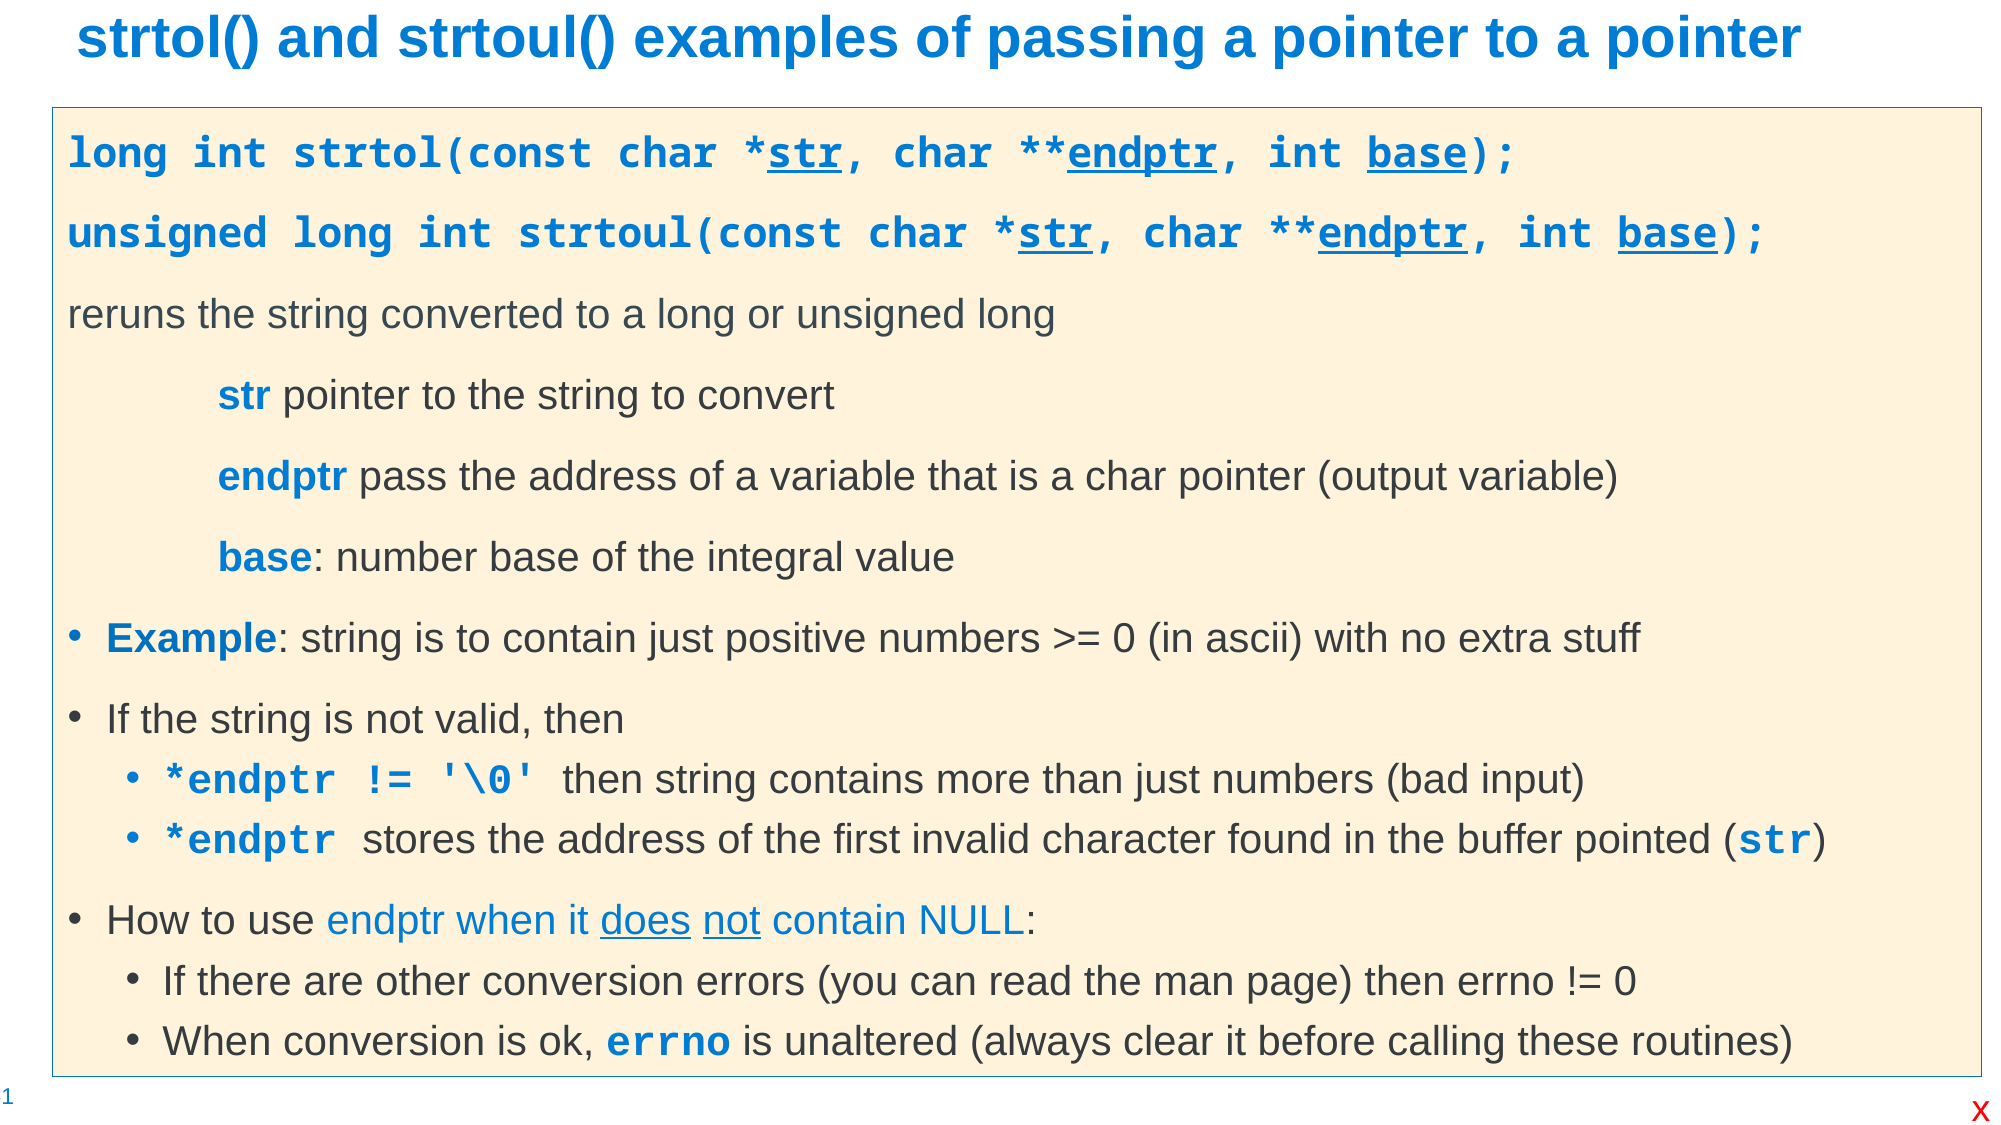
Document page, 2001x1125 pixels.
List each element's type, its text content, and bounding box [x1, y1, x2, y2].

list long int strtol(const char *str, char **endptr, int base); unsigned long int strtoul(const char *str, char **endptr, int base); reruns the string converted to a long or unsigned long str pointer to the string to convert endptr pass the address of a variable that is a char pointer (output variable) base: number base of the integral value Example: string is to contain just positive numbers >= 0 (in ascii) with no extra stuff If the string is not valid, then *endptr != '\0' then string contains more than just numbers (bad input) *endptr stores the address of the first invalid character found in the buffer pointed (str) How to use endptr when it does not contain NULL: If there are other conversion errors (you can read the man page) then errno != 0 When conversion is ok, errno is unaltered (always clear it before calling these routines) [52, 107, 1982, 1077]
text_box x [1956, 1076, 2000, 1125]
title strtol() and strtoul() examples of passing a pointer to a pointer [61, 19, 2000, 78]
